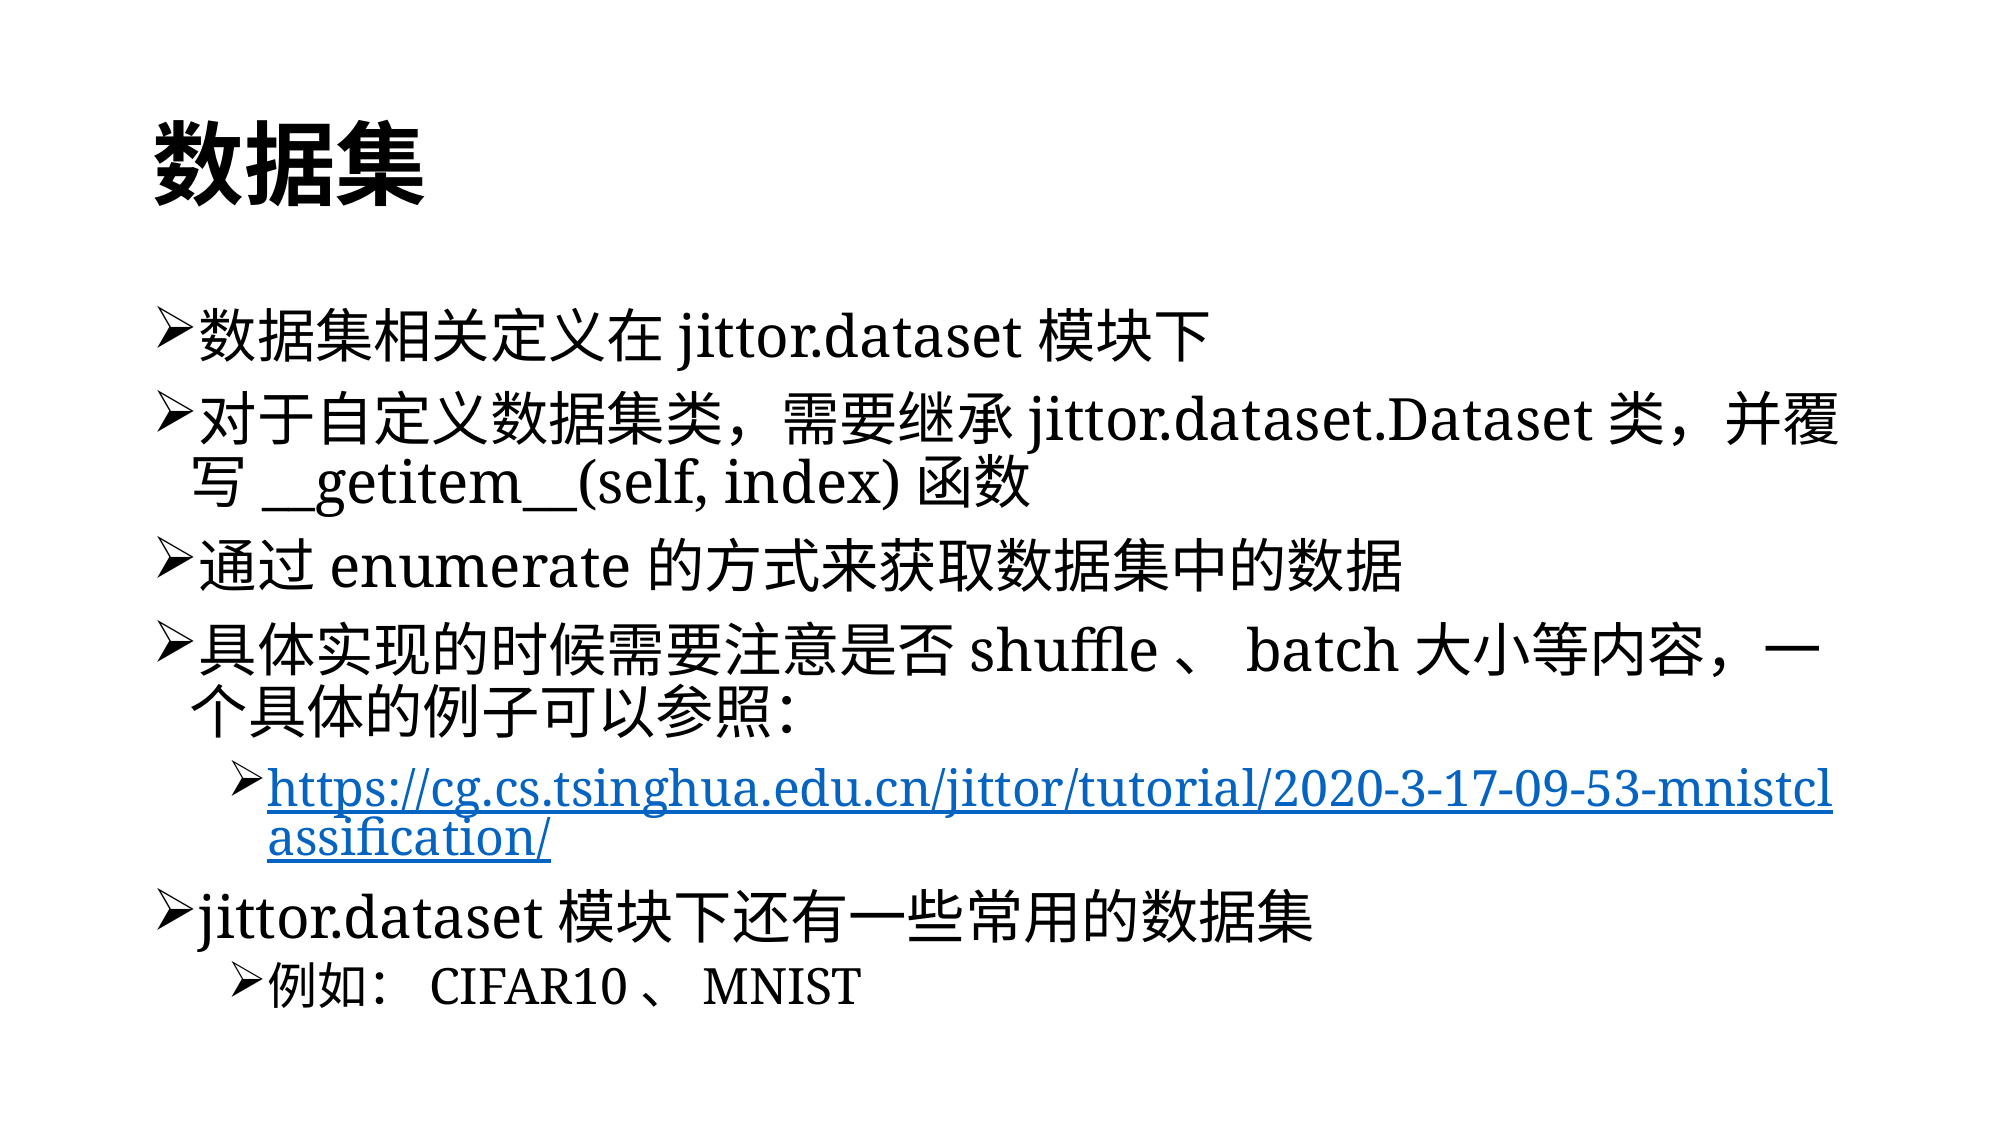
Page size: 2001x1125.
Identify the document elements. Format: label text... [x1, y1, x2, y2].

list 数据集相关定义在jittor.dataset模块下 对于自定义数据集类，需要继承jittor.dataset.Dataset类，并覆写__getitem__(self, index)函数 通过enumerate的方式来获取数据集中的数据 具体实现的时候需要注意是否shuffle、batch大小等内容，一个具体的例子可以参照： https://cg.cs.tsinghua.edu.cn/jittor/tutorial/2020-3-17-09-53-mnistclassification/ jittor.dataset模块下还有一些常用的数据集 例如：CIFAR10、MNIST [137, 299, 1863, 1014]
title 数据集 [137, 59, 1863, 278]
